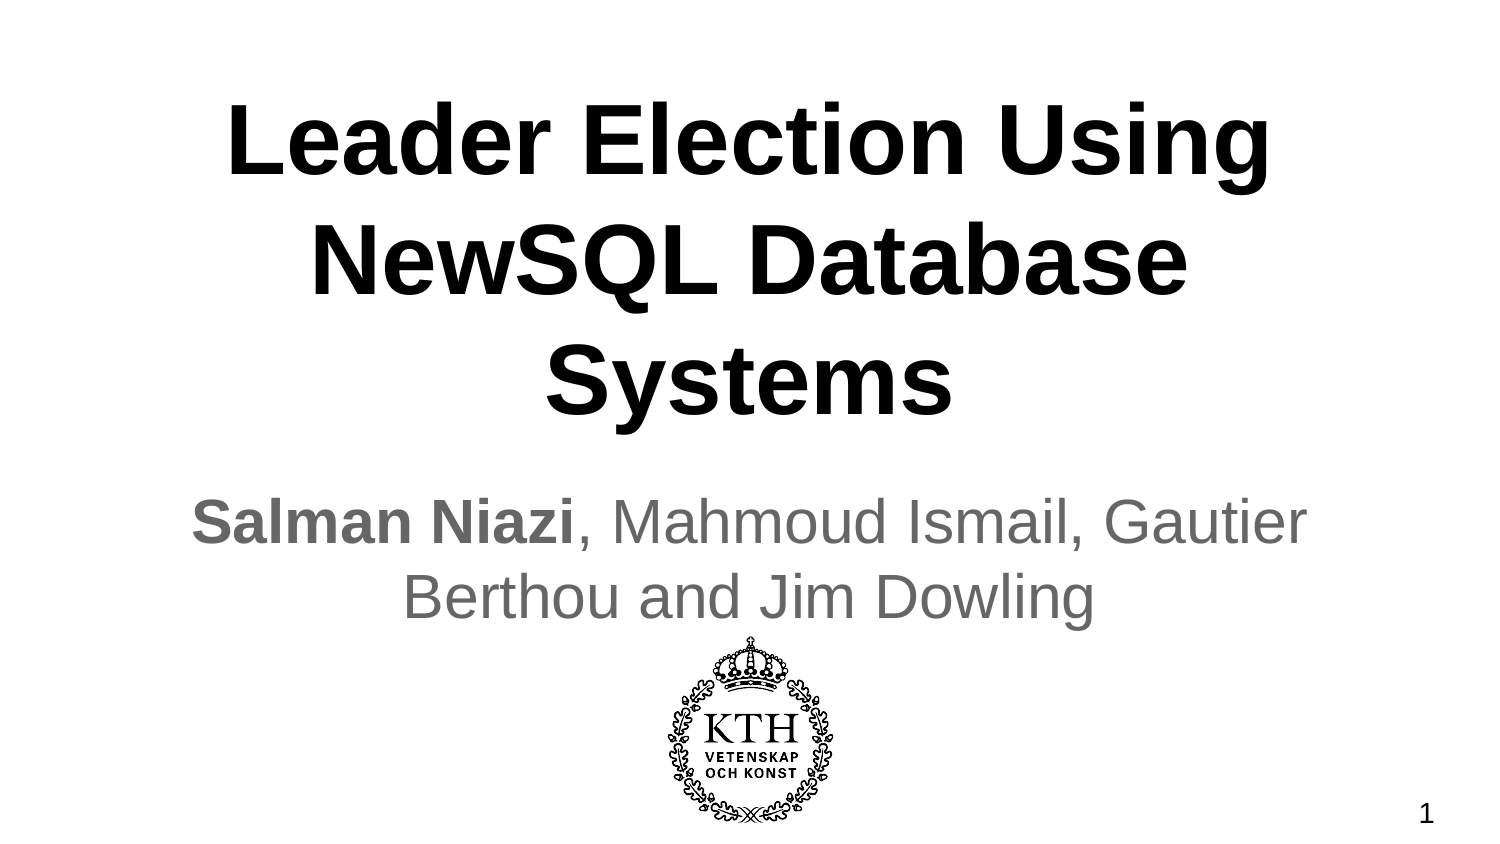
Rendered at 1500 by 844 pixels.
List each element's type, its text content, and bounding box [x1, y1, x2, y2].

slide_number ‹#› [1403, 779, 1494, 844]
picture [664, 634, 836, 826]
title Leader Election Using NewSQL Database Systems [112, 259, 1388, 450]
subtitle Salman Niazi, Mahmoud Ismail, Gautier Berthou and Jim Dowling [112, 465, 1388, 595]
